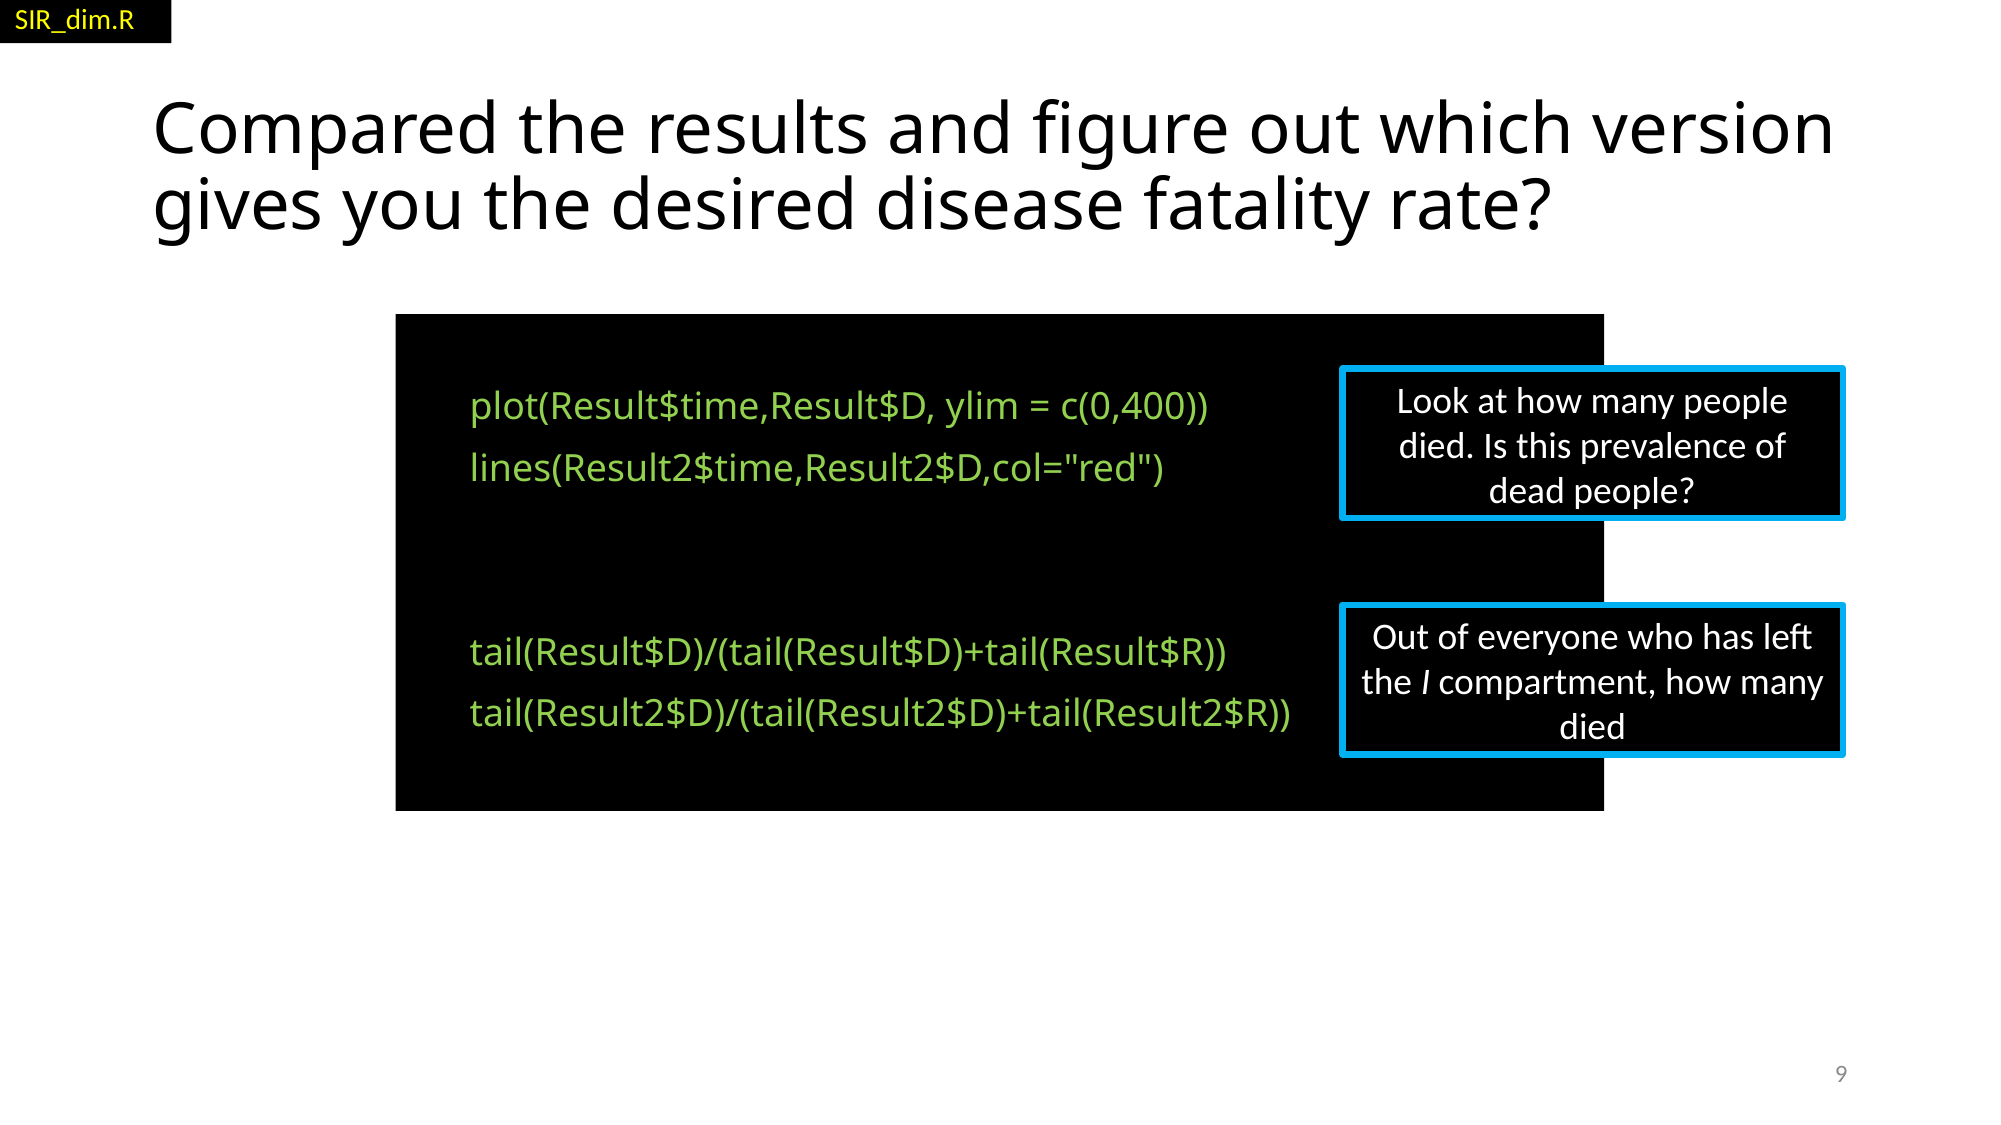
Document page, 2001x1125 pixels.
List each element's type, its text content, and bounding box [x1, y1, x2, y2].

list plot(Result$time,Result$D, ylim = c(0,400)) lines(Result2$time,Result2$D,col="red") tail(Result$D)/(tail(Result$D)+tail(Result$R)) tail(Result2$D)/(tail(Result2$D)+tail(Result2$R)) [395, 314, 1605, 811]
text_box Look at how many people died. Is this prevalence of dead people? [1342, 368, 1843, 519]
title Compared the results and figure out which version gives you the desired disease fatality rate? [137, 59, 1863, 278]
text_box Out of everyone who has left the I compartment, how many died [1342, 604, 1843, 755]
text_box SIR_dim.R [0, 0, 172, 44]
slide_number 9 [1412, 1042, 1863, 1103]
